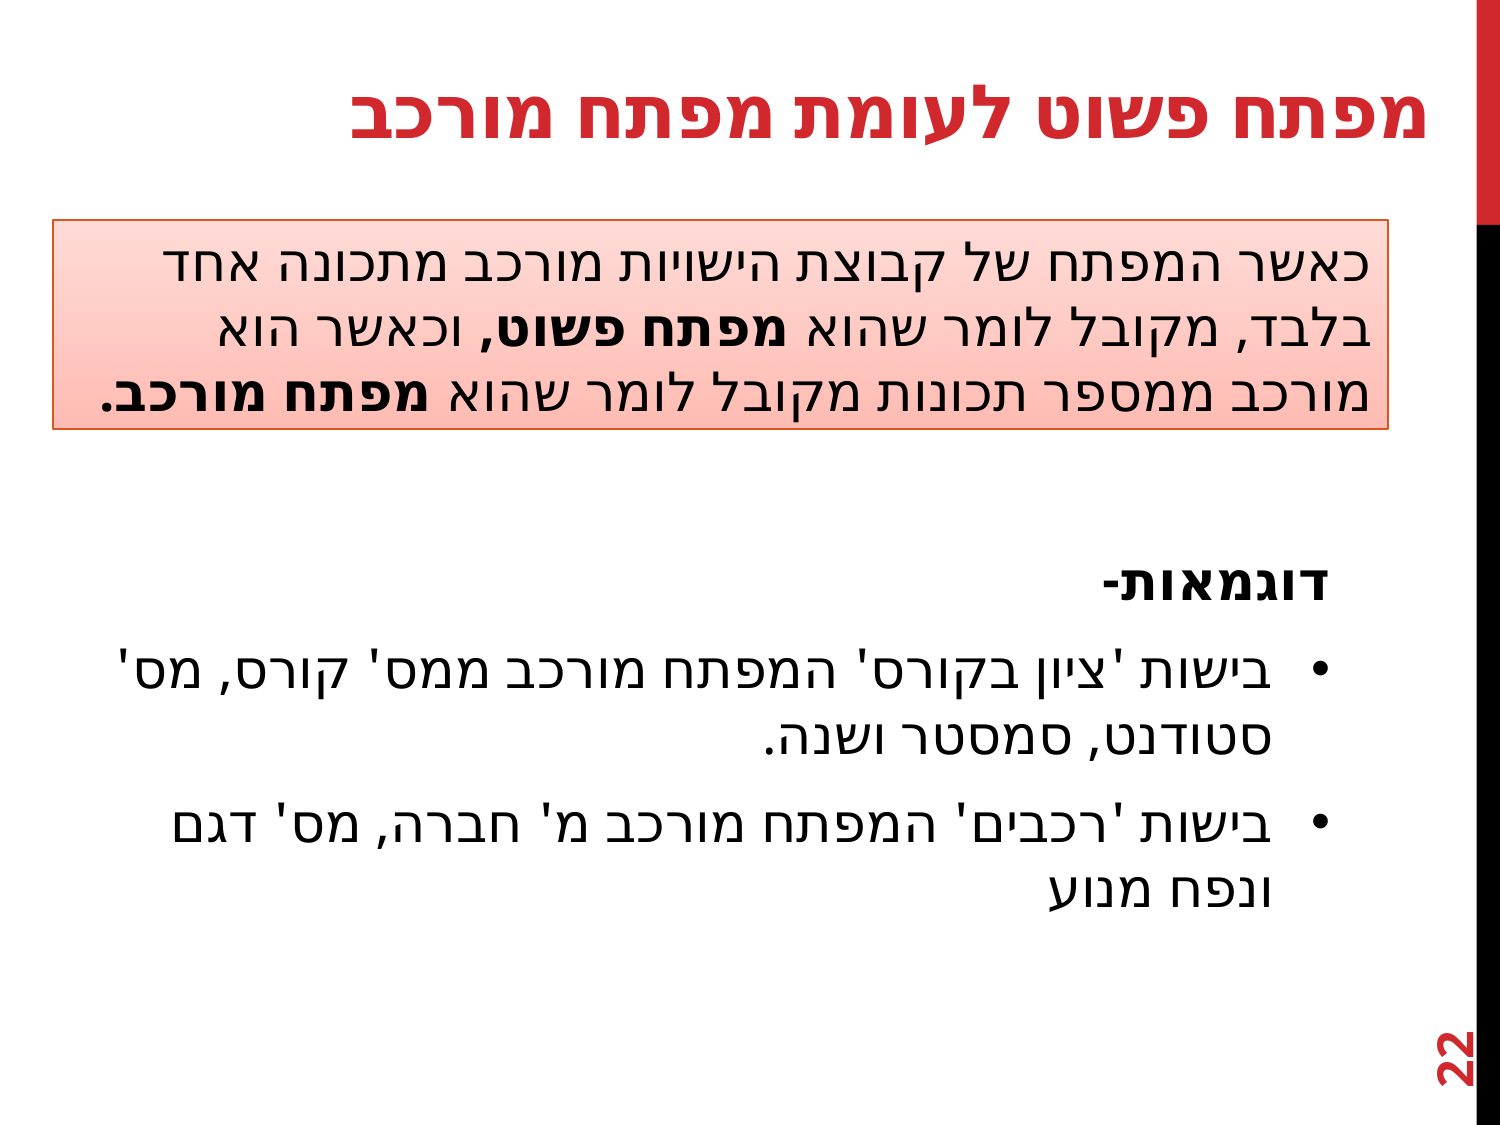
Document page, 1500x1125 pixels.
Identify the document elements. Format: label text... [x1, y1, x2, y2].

title מפתח פשוט לעומת מפתח מורכב [75, 25, 1447, 161]
text_box כאשר המפתח של קבוצת הישויות מורכב מתכונה אחד בלבד, מקובל לומר שהוא מפתח פשוט, וכאשר הוא מורכב ממספר תכונות מקובל לומר שהוא מפתח מורכב. [52, 219, 1389, 430]
slide_number 22 [1427, 887, 1488, 1104]
list דוגמאות- בישות 'ציון בקורס' המפתח מורכב ממס' קורס, מס' סטודנט, סמסטר ושנה. בישות 'רכבים' המפתח מורכב מ' חברה, מס' דגם ונפח מנוע [95, 538, 1346, 976]
